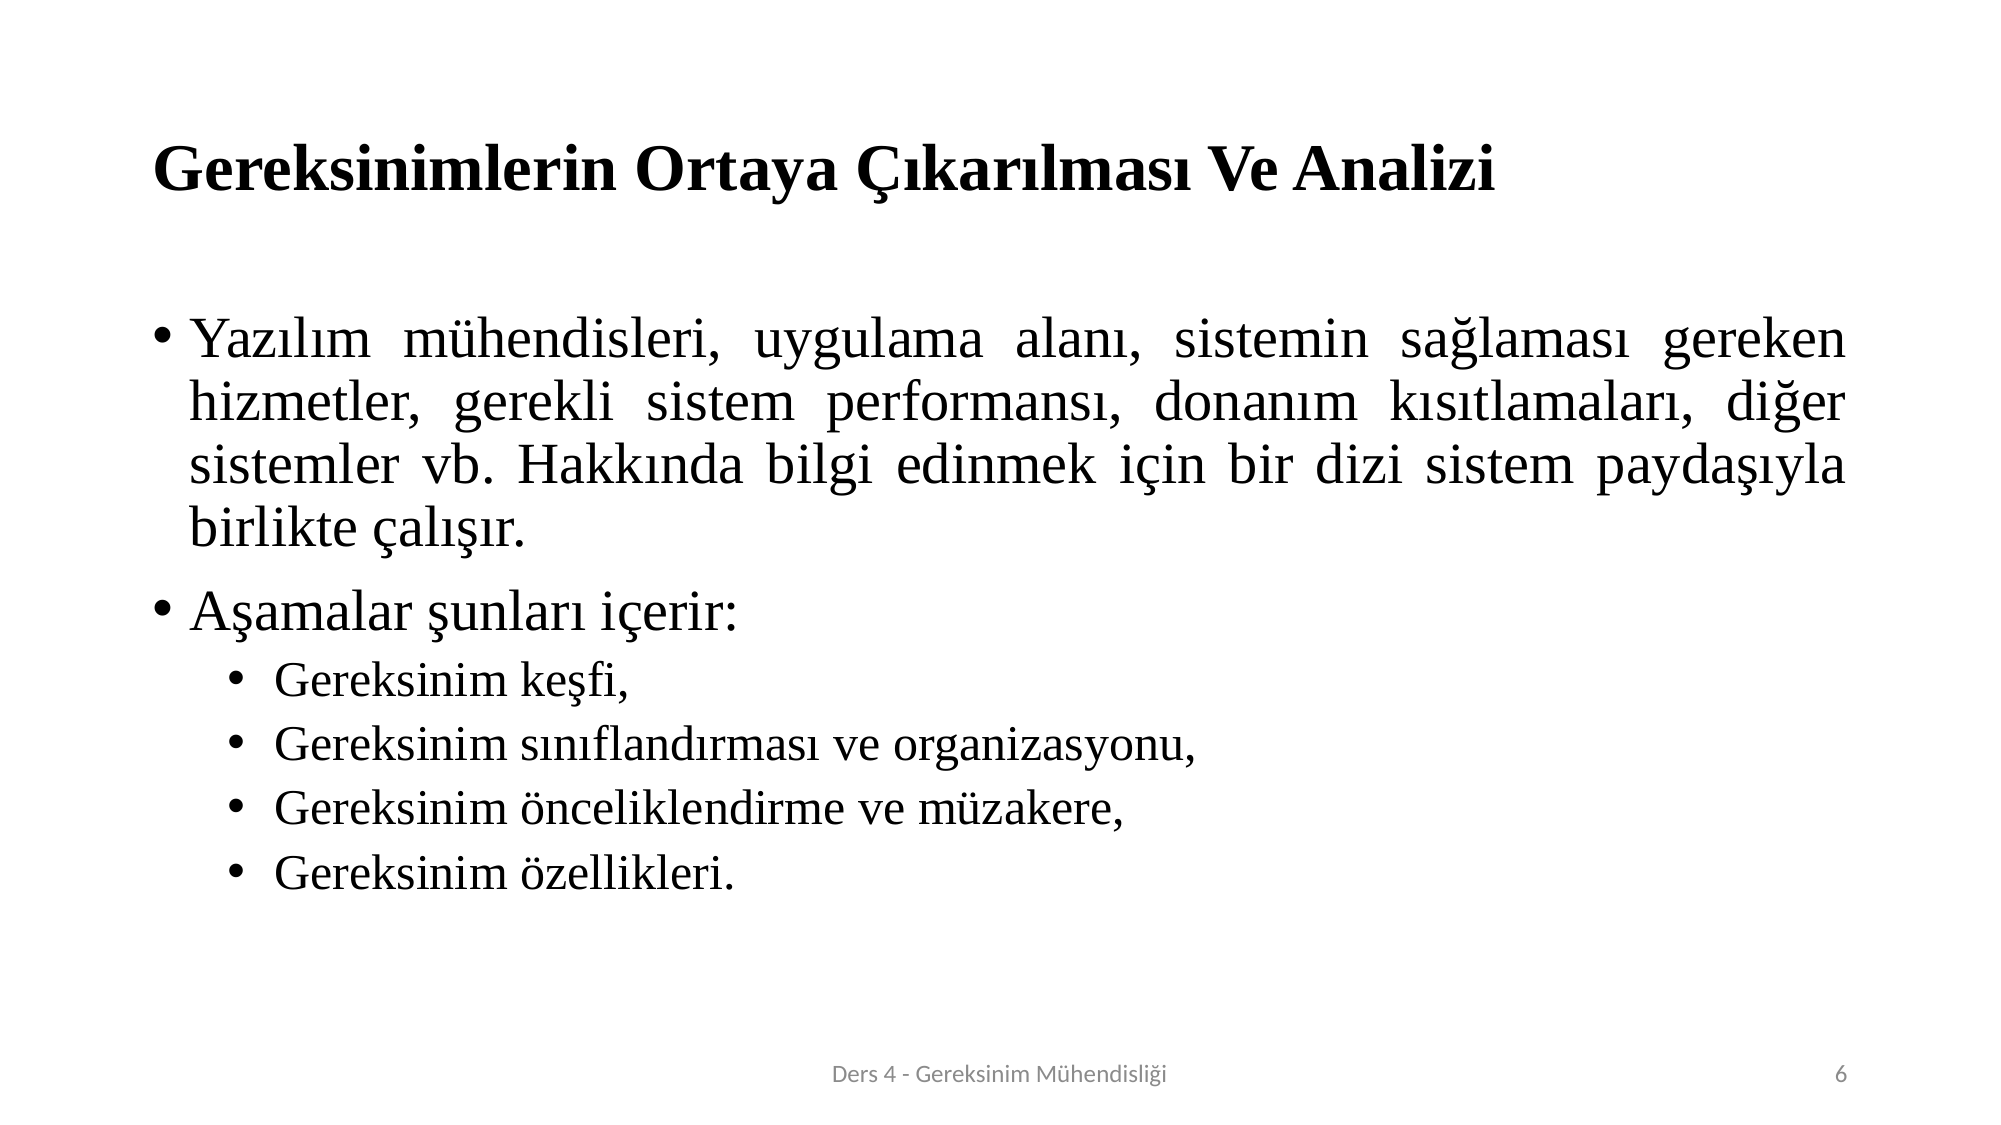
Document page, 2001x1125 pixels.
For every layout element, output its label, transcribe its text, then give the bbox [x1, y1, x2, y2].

slide_number 6 [1412, 1042, 1863, 1103]
list Yazılım mühendisleri, uygulama alanı, sistemin sağlaması gereken hizmetler, gerekli sistem performansı, donanım kısıtlamaları, diğer sistemler vb. Hakkında bilgi edinmek için bir dizi sistem paydaşıyla birlikte çalışır. Aşamalar şunları içerir: Gereksinim keşfi, Gereksinim sınıflandırması ve organizasyonu, Gereksinim önceliklendirme ve müzakere, Gereksinim özellikleri. [137, 299, 1863, 1014]
title Gereksinimlerin Ortaya Çıkarılması Ve Analizi [137, 59, 1863, 278]
footer Ders 4 - Gereksinim Mühendisliği [662, 1042, 1338, 1103]
